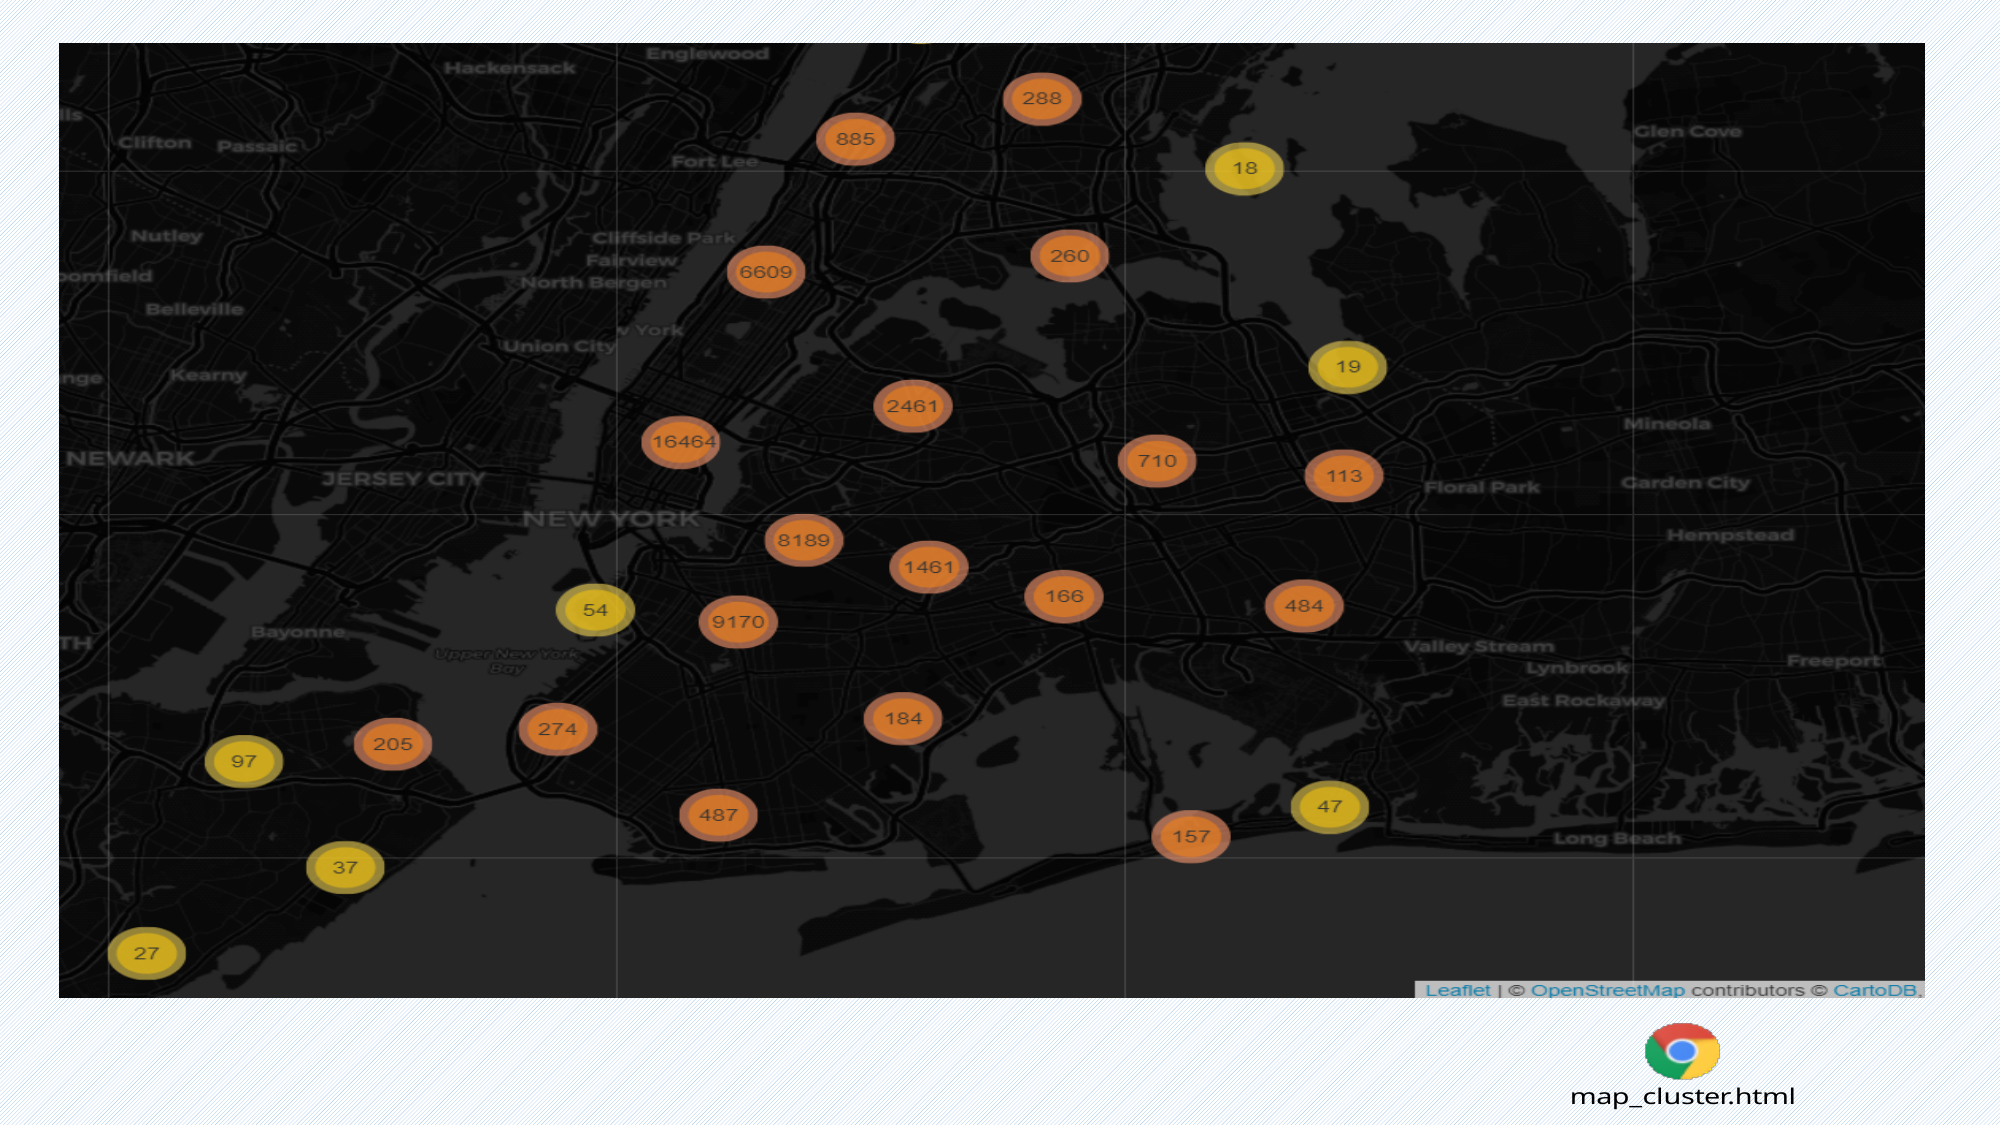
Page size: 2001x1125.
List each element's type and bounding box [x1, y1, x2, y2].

text_box [1548, 1022, 1818, 1120]
picture [59, 43, 1925, 998]
